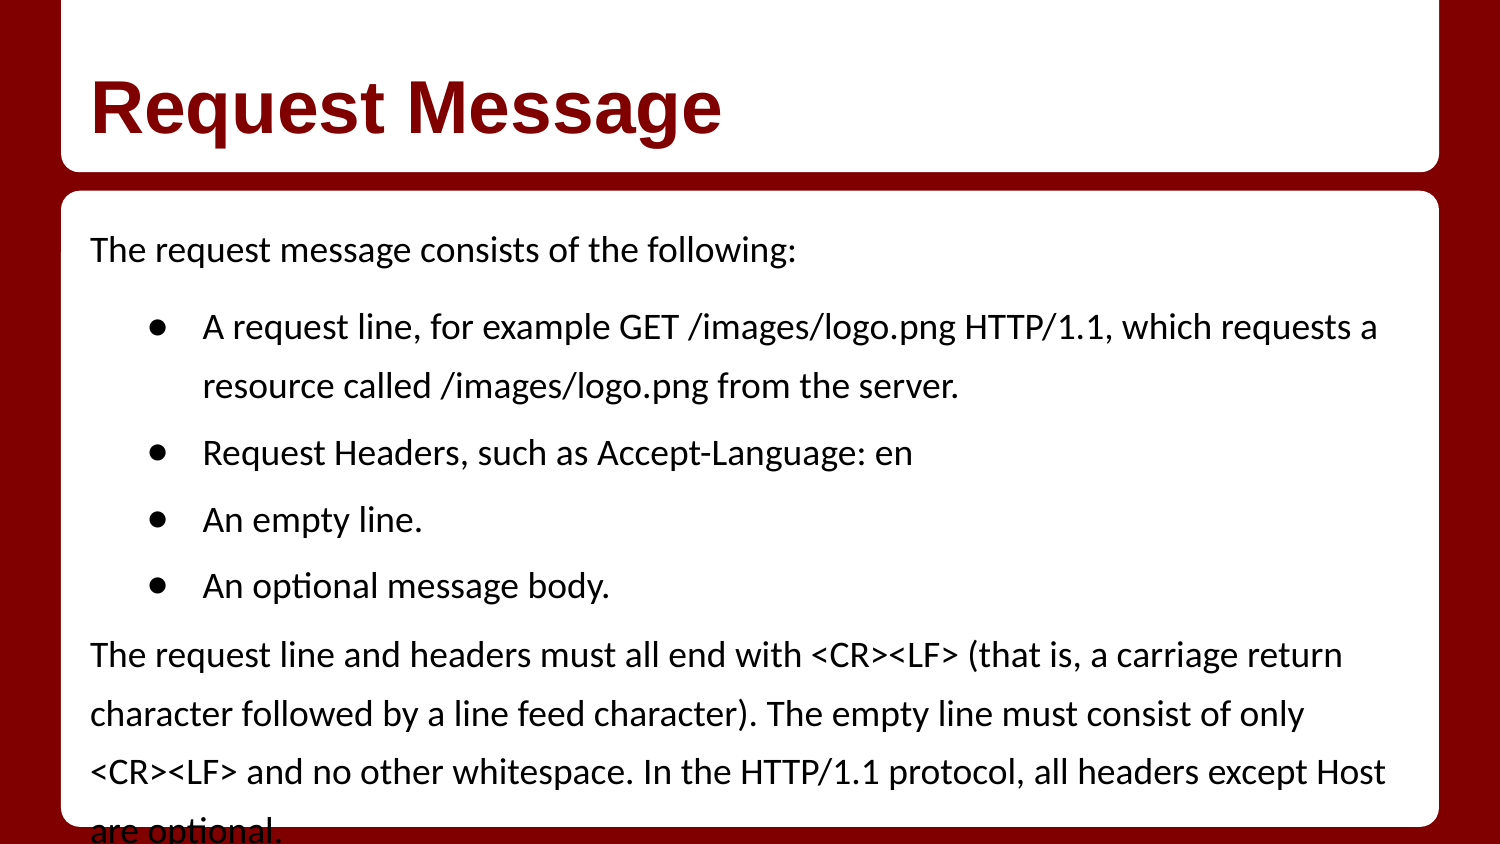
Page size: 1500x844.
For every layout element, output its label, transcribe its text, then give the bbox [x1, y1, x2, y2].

title Request Message [75, 22, 1425, 164]
list The request message consists of the following: A request line, for example GET /images/logo.png HTTP/1.1, which requests a resource called /images/logo.png from the server. Request Headers, such as Accept-Language: en An empty line. An optional message body. The request line and headers must all end with <CR><LF> (that is, a carriage return character followed by a line feed character). The empty line must consist of only <CR><LF> and no other whitespace. In the HTTP/1.1 protocol, all headers except Host are optional. [75, 196, 1425, 808]
